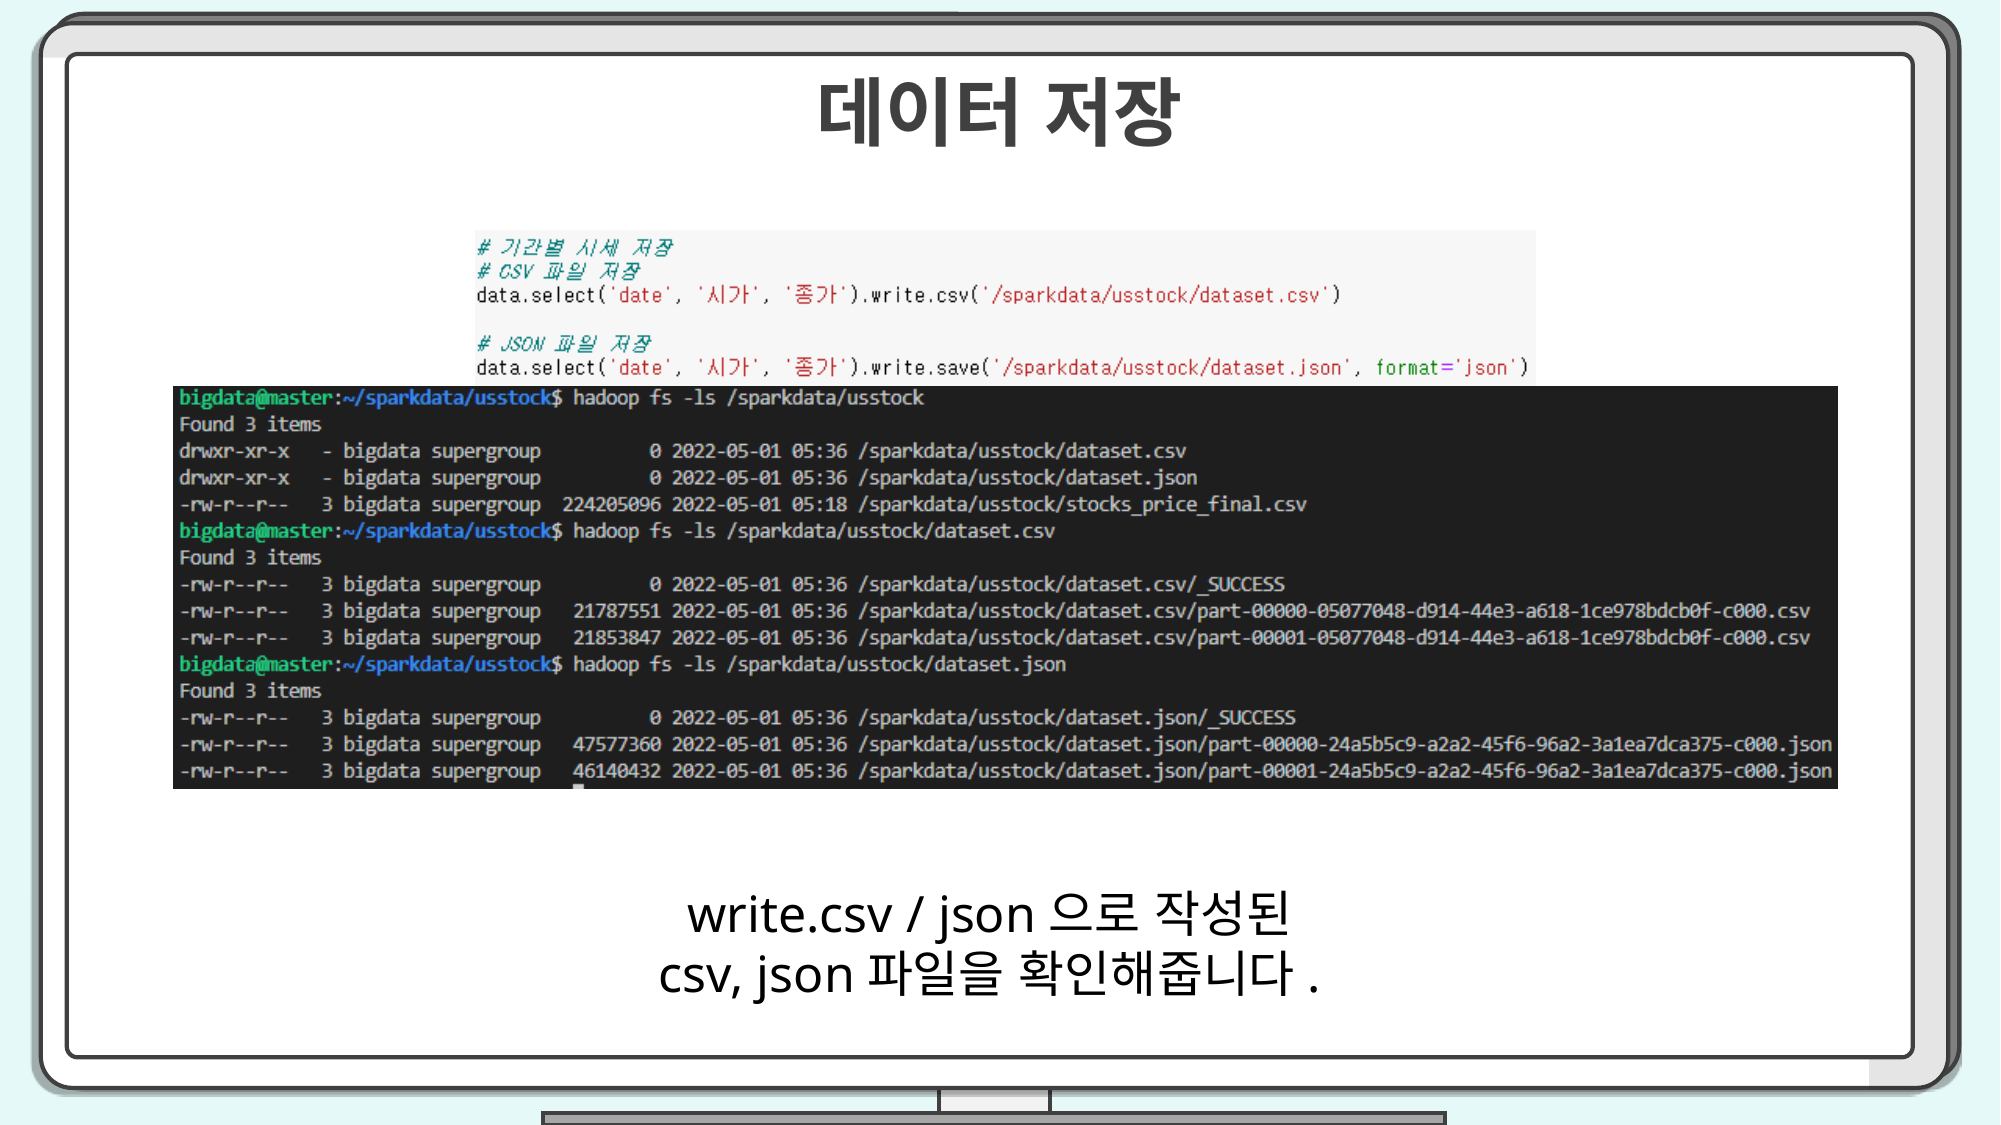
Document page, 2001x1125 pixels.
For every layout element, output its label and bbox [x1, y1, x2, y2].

picture [173, 230, 1838, 789]
text_box [40, 13, 1960, 1125]
